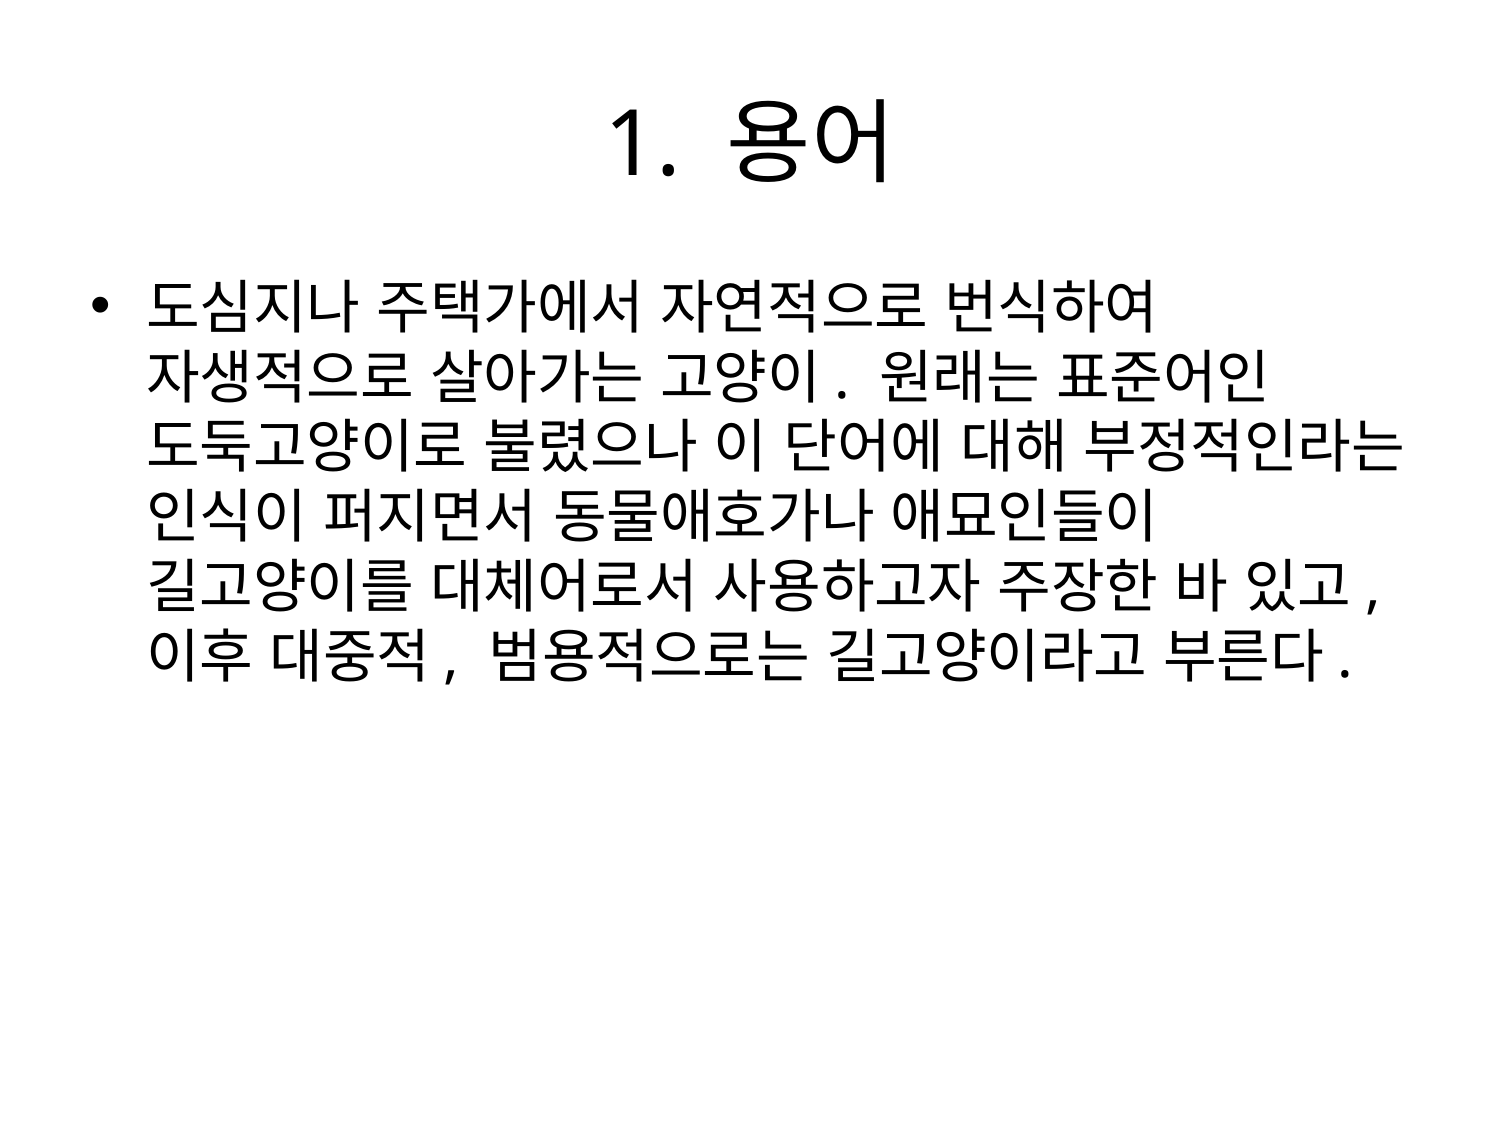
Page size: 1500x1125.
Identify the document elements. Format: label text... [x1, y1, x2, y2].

list 도심지나 주택가에서 자연적으로 번식하여 자생적으로 살아가는 고양이. 원래는 표준어인 도둑고양이로 불렸으나 이 단어에 대해 부정적인라는 인식이 퍼지면서 동물애호가나 애묘인들이 길고양이를 대체어로서 사용하고자 주장한 바 있고, 이후 대중적, 범용적으로는 길고양이라고 부른다. [75, 262, 1425, 1005]
title 1. 용어 [75, 45, 1425, 233]
